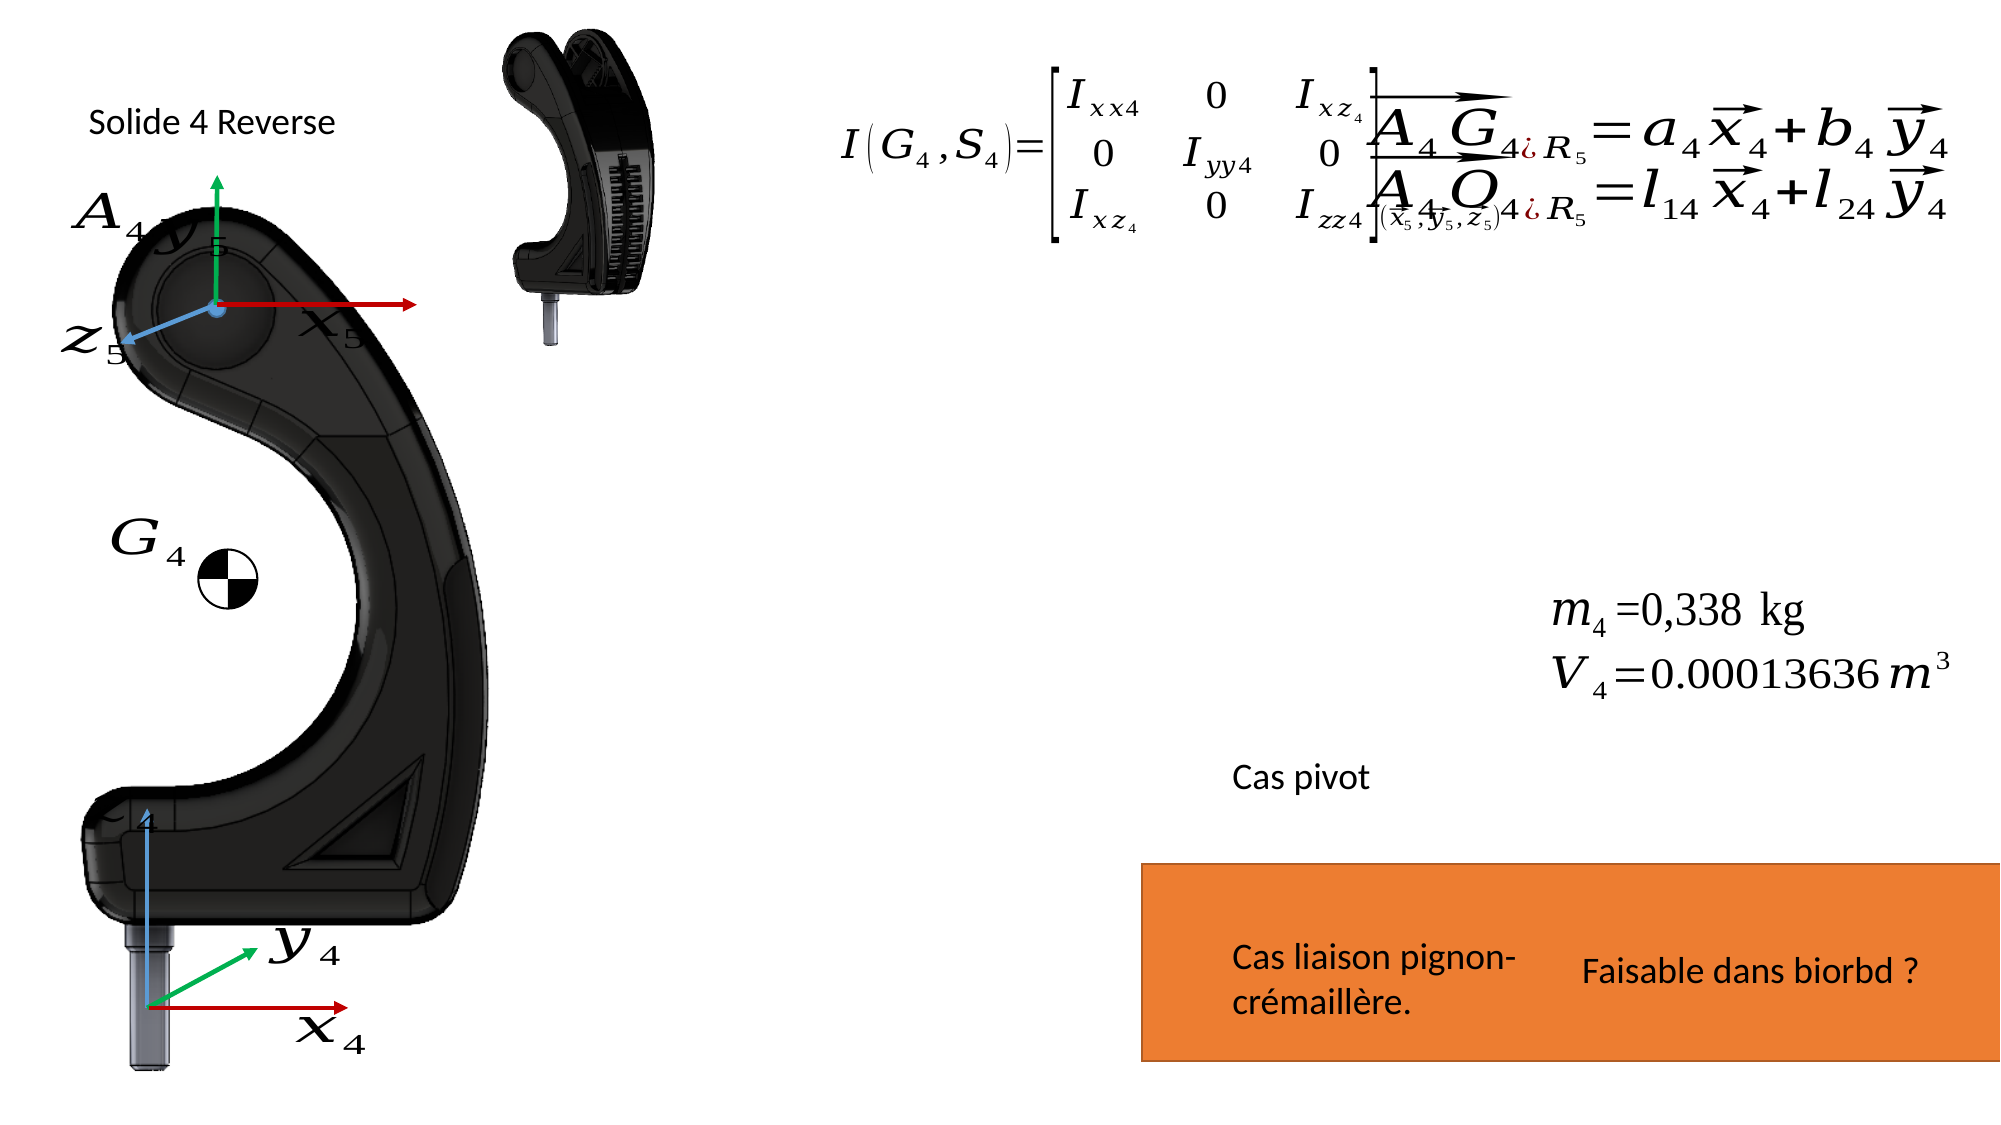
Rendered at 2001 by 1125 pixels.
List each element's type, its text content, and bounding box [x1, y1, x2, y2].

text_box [147, 947, 258, 1008]
text_box [1141, 863, 2000, 1062]
text_box Faisable dans biorbd ? [1567, 938, 2000, 999]
text_box Cas pivot Cas liaison pignon-crémaillère. [1217, 699, 1653, 1029]
text_box Solide 4 Reverse [73, 89, 248, 149]
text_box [198, 549, 258, 609]
picture [58, 0, 917, 1112]
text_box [119, 174, 417, 344]
